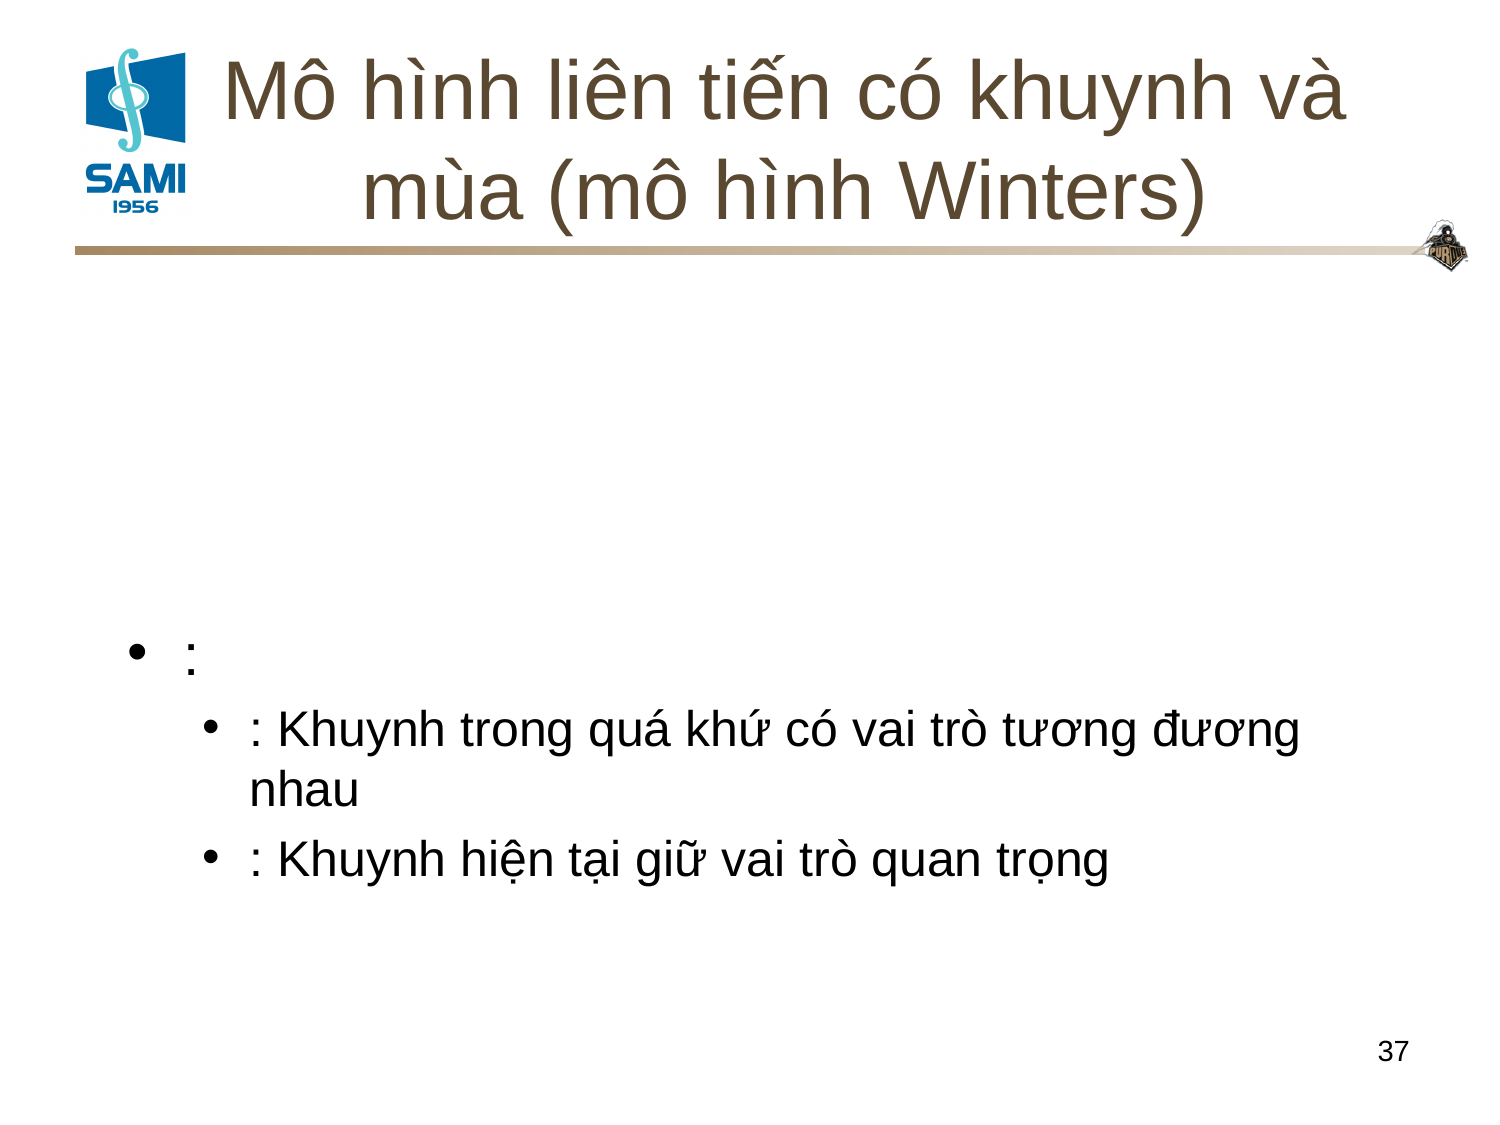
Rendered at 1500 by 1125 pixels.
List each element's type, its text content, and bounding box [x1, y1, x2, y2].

picture [1410, 218, 1469, 273]
slide_number 37 [1074, 1024, 1425, 1103]
title Mô hình liên tiến có khuynh và mùa (mô hình Winters) [141, 42, 1429, 231]
picture [75, 44, 141, 219]
